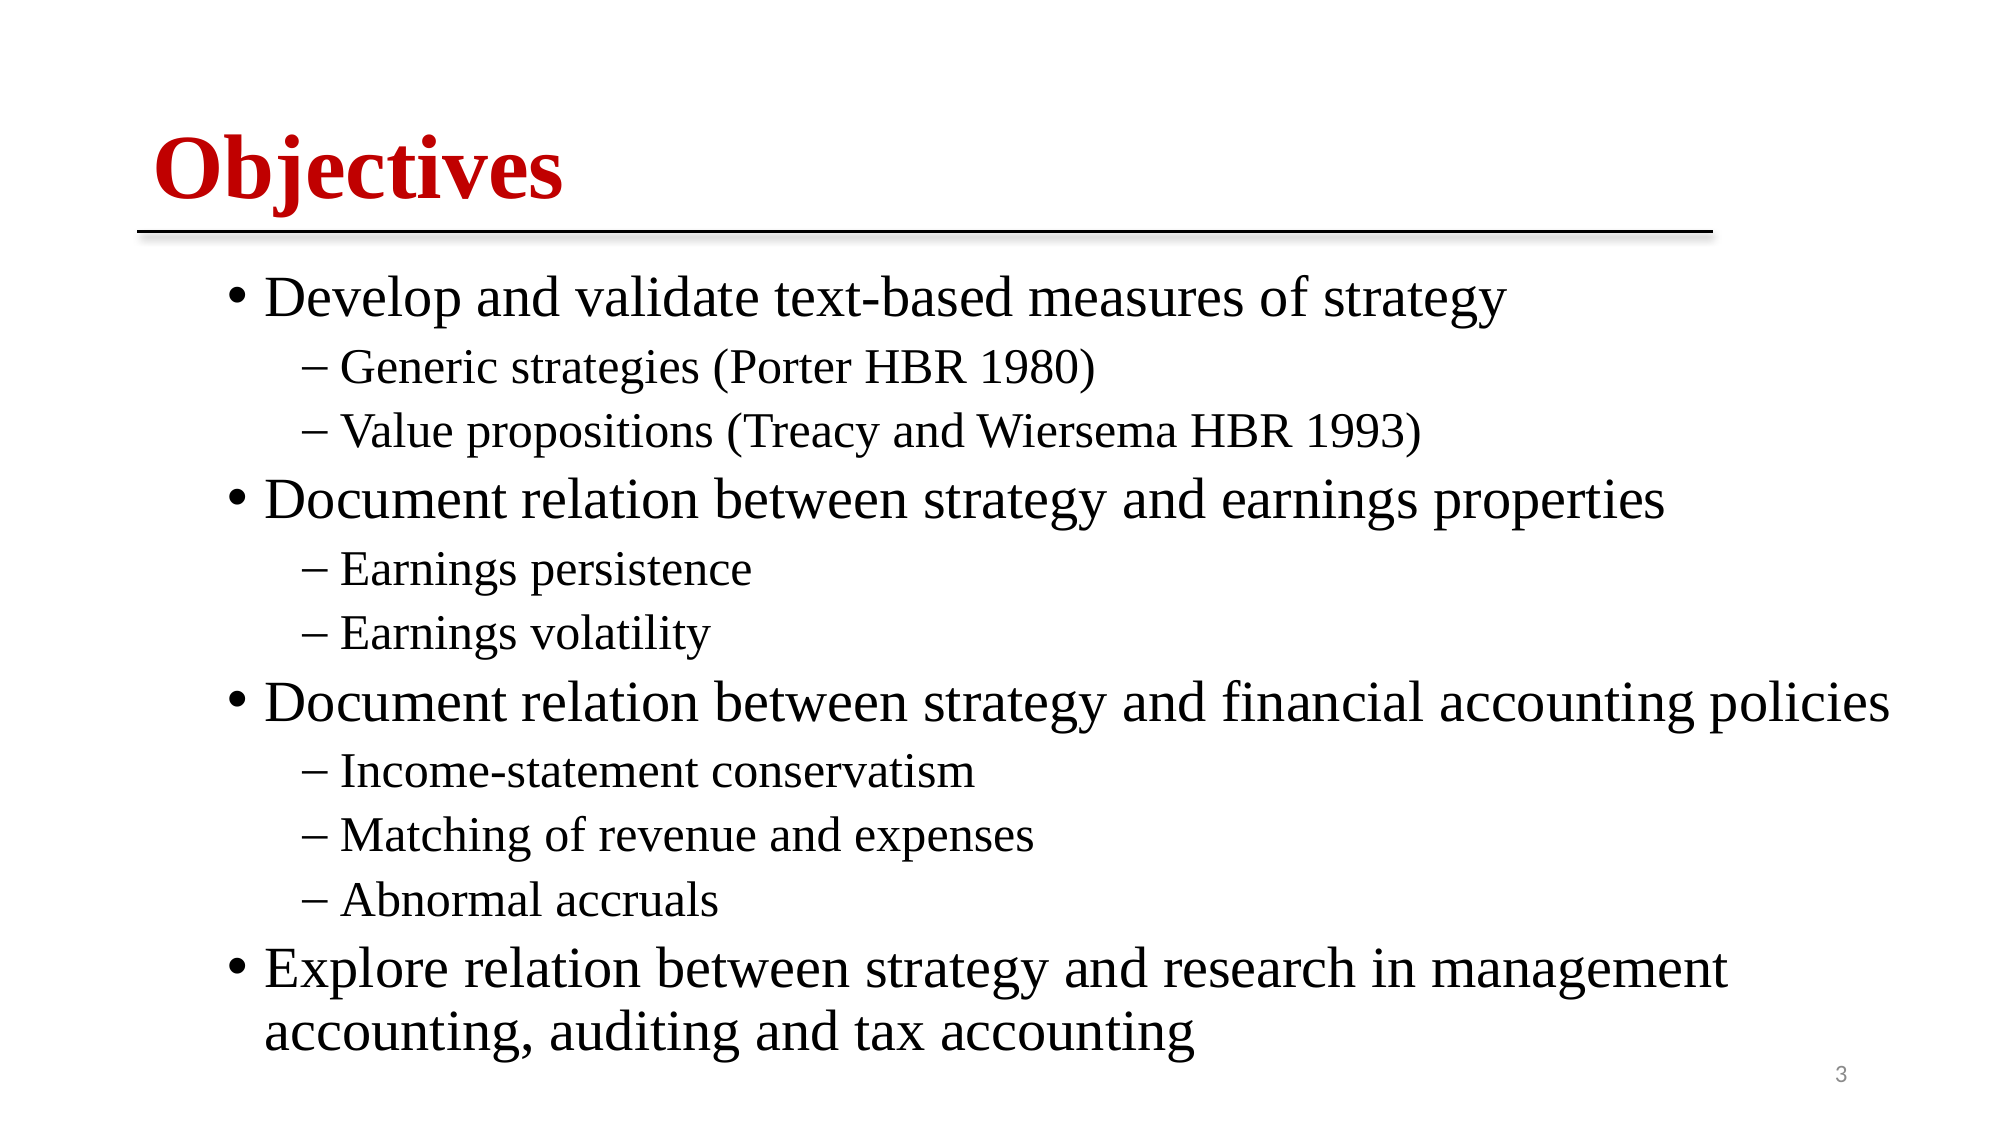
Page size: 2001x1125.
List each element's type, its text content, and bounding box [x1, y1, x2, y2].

title Objectives [137, 59, 1863, 259]
list Develop and validate text-based measures of strategy Generic strategies (Porter HBR 1980) Value propositions (Treacy and Wiersema HBR 1993) Document relation between strategy and earnings properties Earnings persistence Earnings volatility Document relation between strategy and financial accounting policies Income-statement conservatism Matching of revenue and expenses Abnormal accruals Explore relation between strategy and research in management accounting, auditing and tax accounting [137, 259, 1981, 973]
slide_number 3 [1412, 1042, 1863, 1103]
